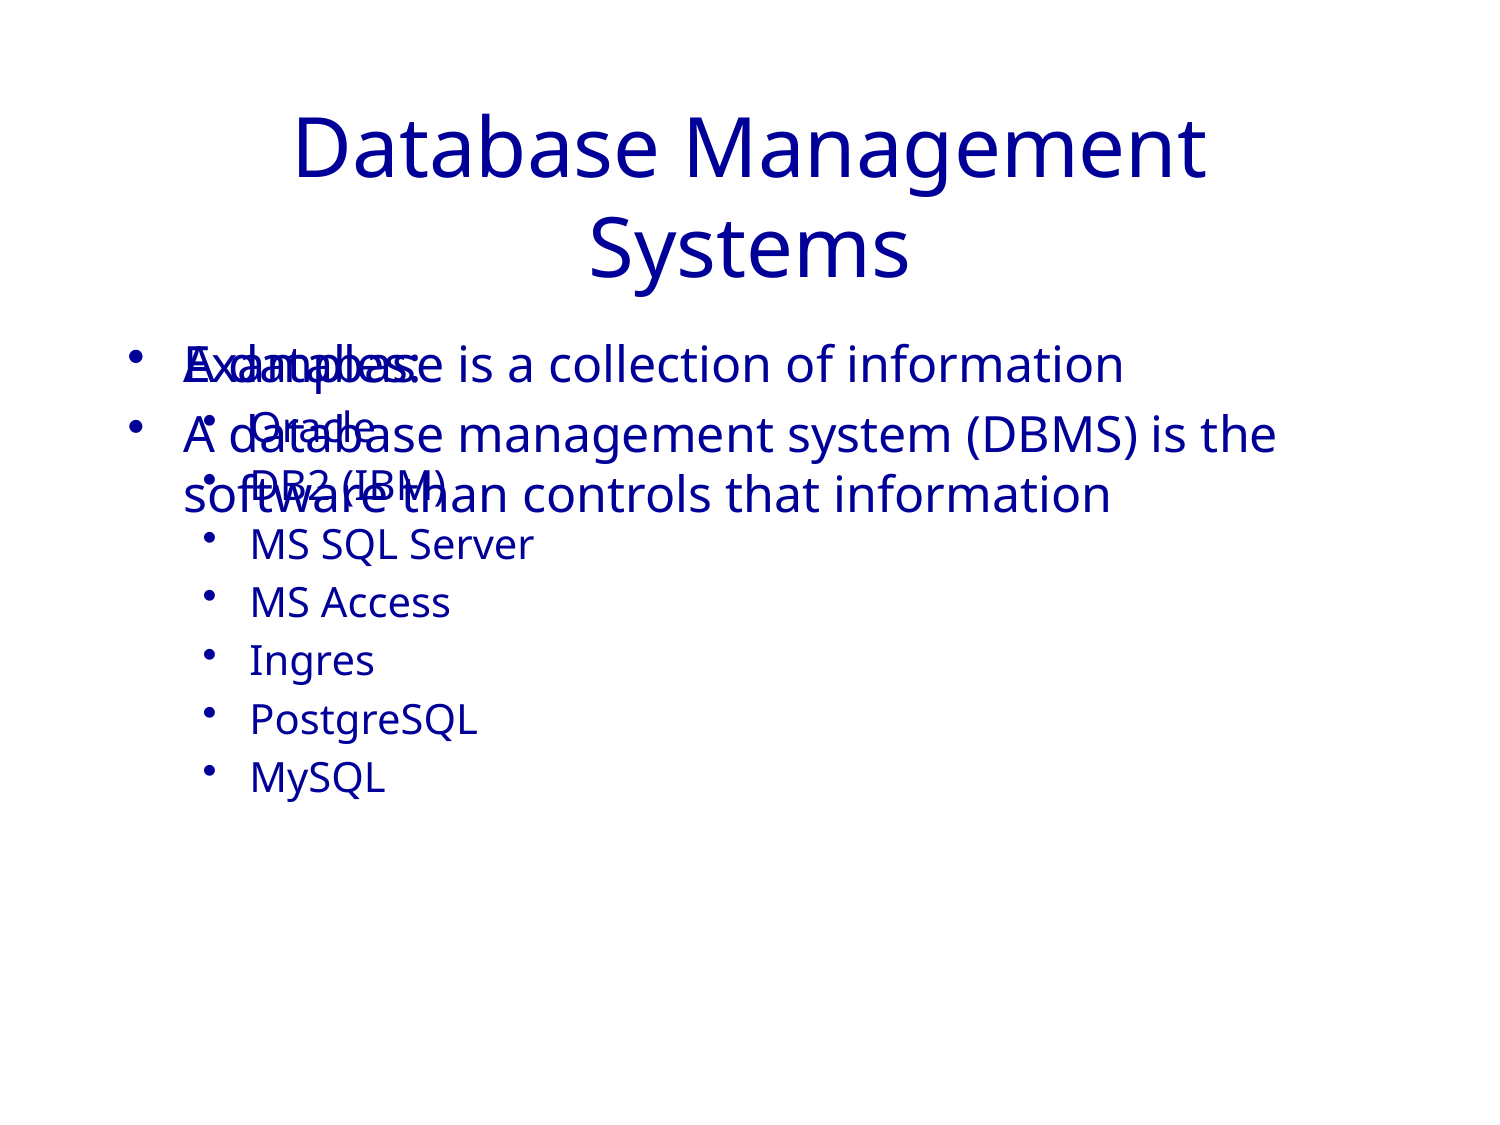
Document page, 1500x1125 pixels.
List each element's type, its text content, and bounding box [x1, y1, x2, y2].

list Examples: Oracle DB2 (IBM) MS SQL Server MS Access Ingres PostgreSQL MySQL [112, 324, 1388, 1001]
title Database Management Systems [112, 99, 1388, 288]
